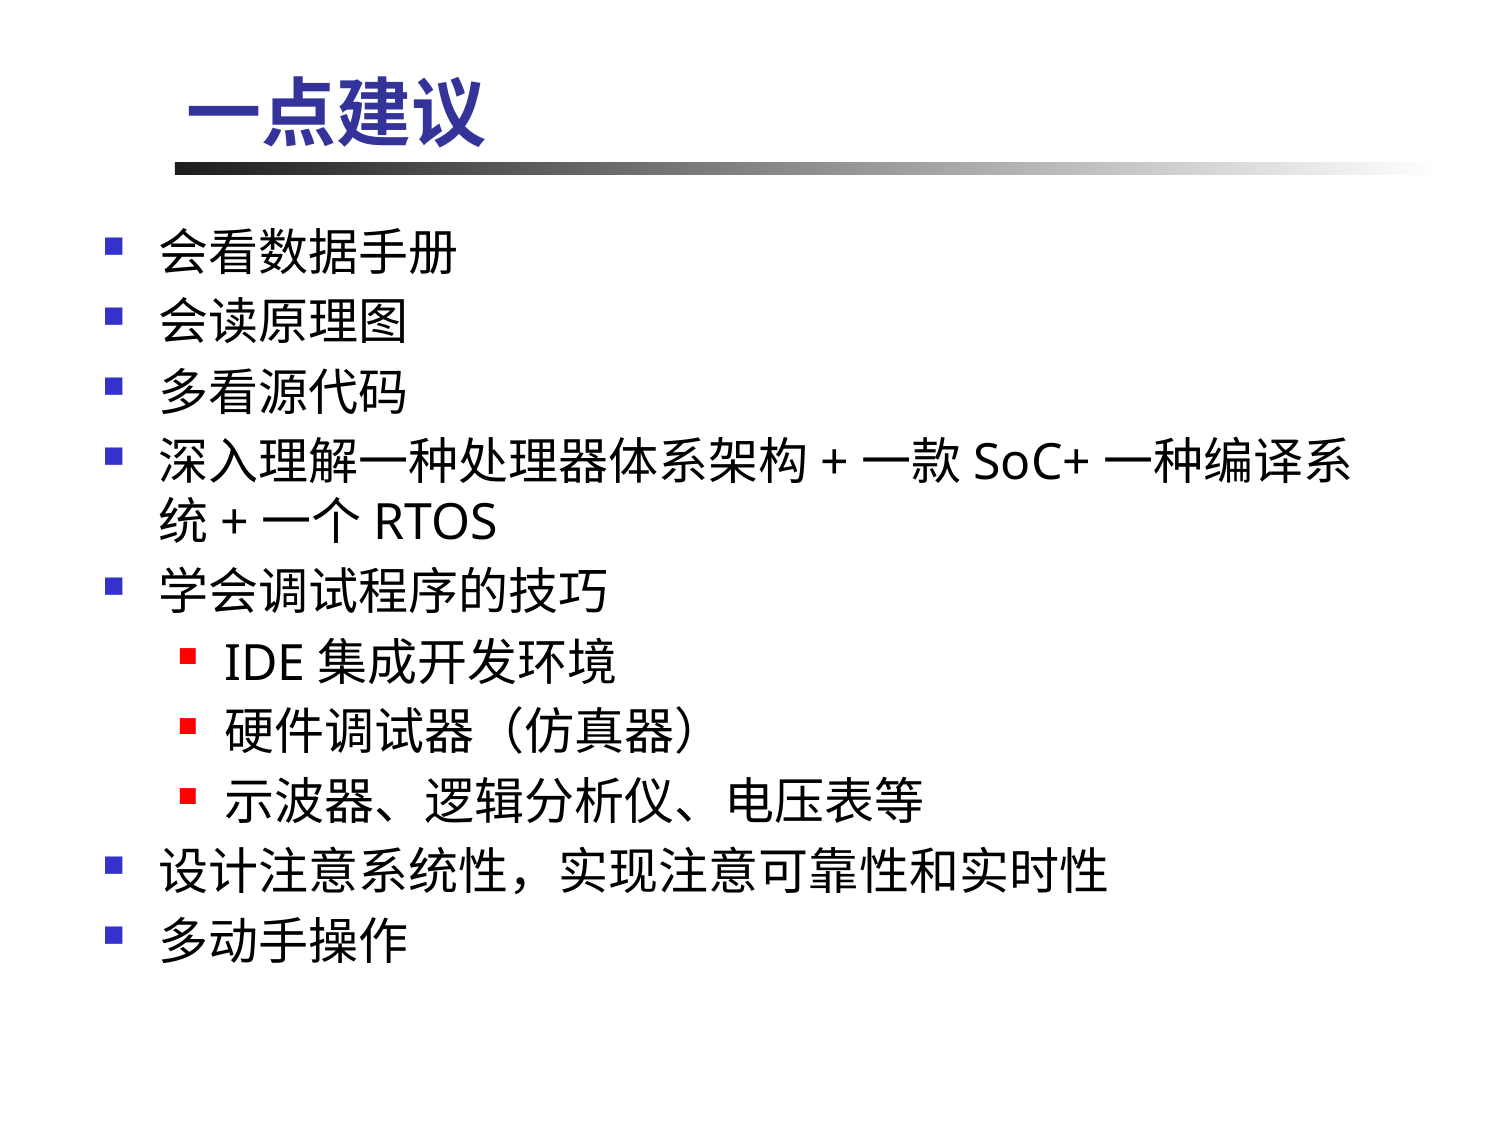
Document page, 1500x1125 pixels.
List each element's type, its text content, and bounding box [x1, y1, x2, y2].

title 一点建议 [171, 50, 1429, 163]
list 会看数据手册 会读原理图 多看源代码 深入理解一种处理器体系架构+一款SoC+一种编译系统+一个RTOS 学会调试程序的技巧 IDE集成开发环境 硬件调试器（仿真器） 示波器、逻辑分析仪、电压表等 设计注意系统性，实现注意可靠性和实时性 多动手操作 [87, 212, 1413, 1025]
